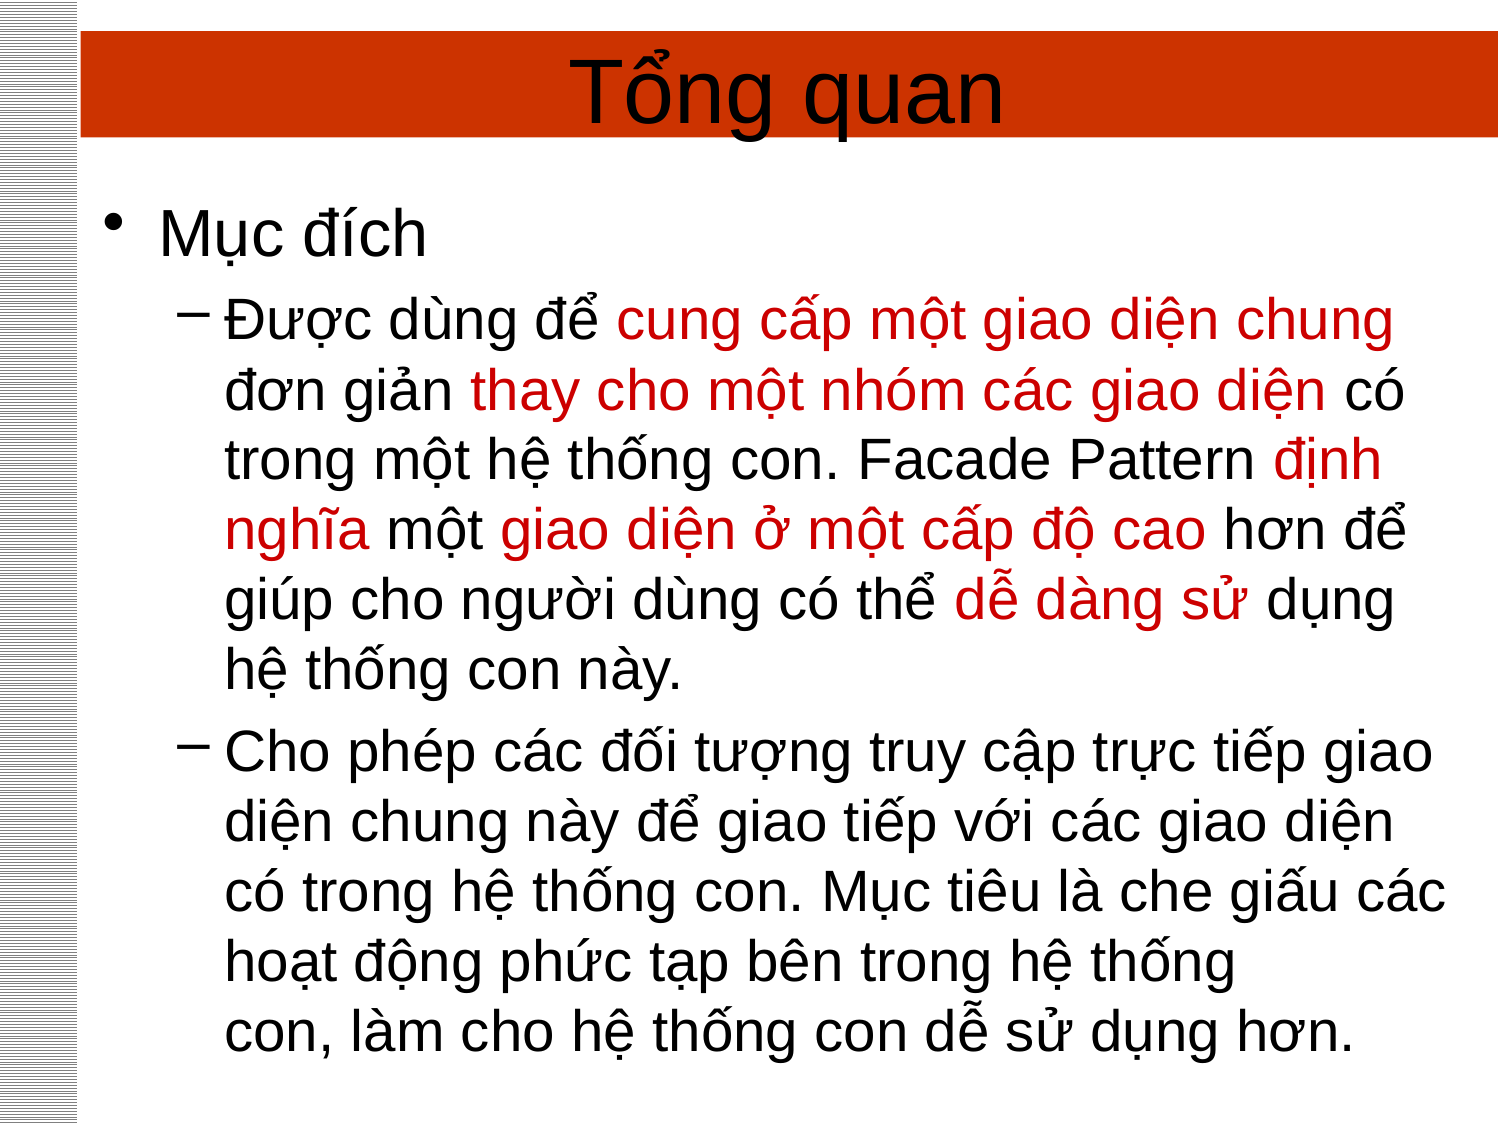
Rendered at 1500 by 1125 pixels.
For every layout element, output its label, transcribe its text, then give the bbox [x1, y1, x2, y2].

title Tổng quan [75, 24, 1500, 138]
list Mục đích Được dùng để cung cấp một giao diện chung đơn giản thay cho một nhóm các giao diện có trong một hệ thống con. Facade Pattern định nghĩa một giao diện ở một cấp độ cao hơn để giúp cho người dùng có thể dễ dàng sử dụng hệ thống con này. Cho phép các đối tượng truy cập trực tiếp giao diện chung này để giao tiếp với các giao diện có trong hệ thống con. Mục tiêu là che giấu các hoạt động phức tạp bên trong hệ thống con, làm cho hệ thống con dễ sử dụng hơn. [87, 182, 1475, 1088]
